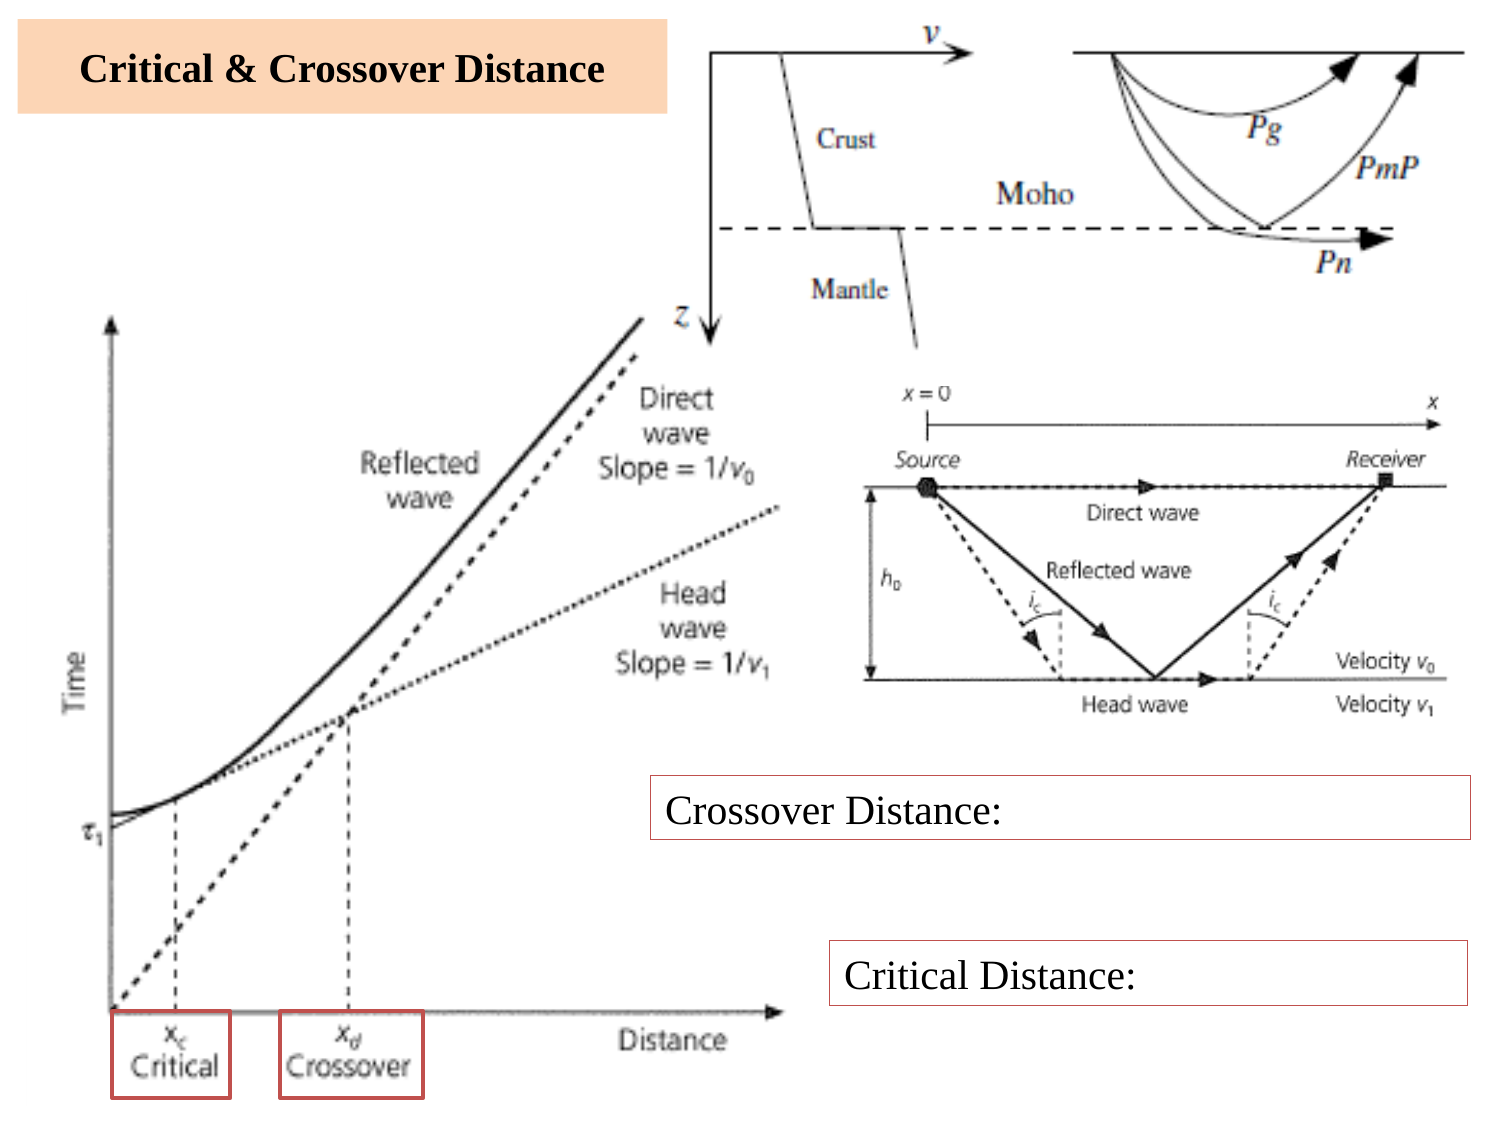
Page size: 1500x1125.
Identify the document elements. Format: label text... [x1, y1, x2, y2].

title Critical & Crossover Distance [17, 19, 661, 114]
picture [25, 9, 1488, 1107]
